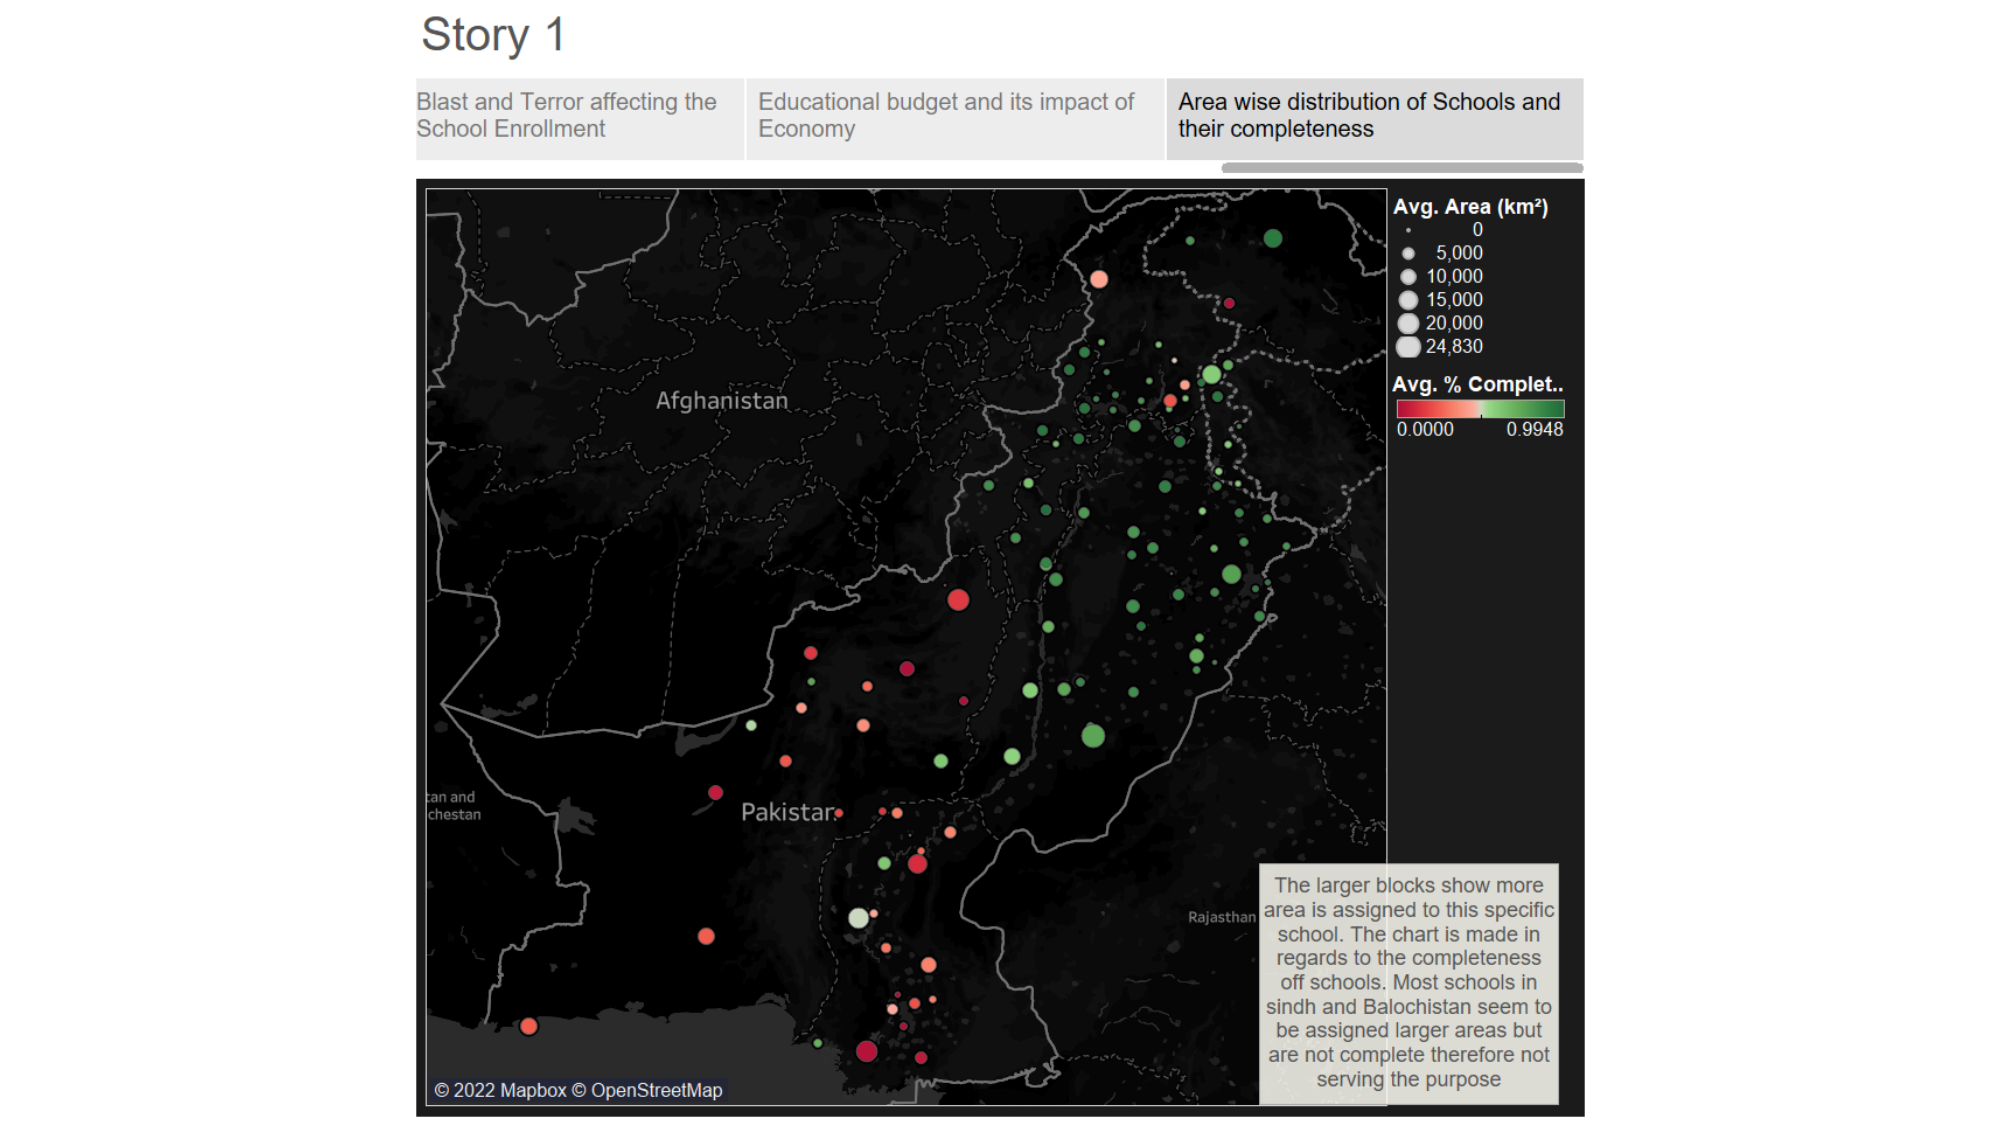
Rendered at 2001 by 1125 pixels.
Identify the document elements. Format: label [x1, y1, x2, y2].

picture [407, 0, 1593, 1125]
